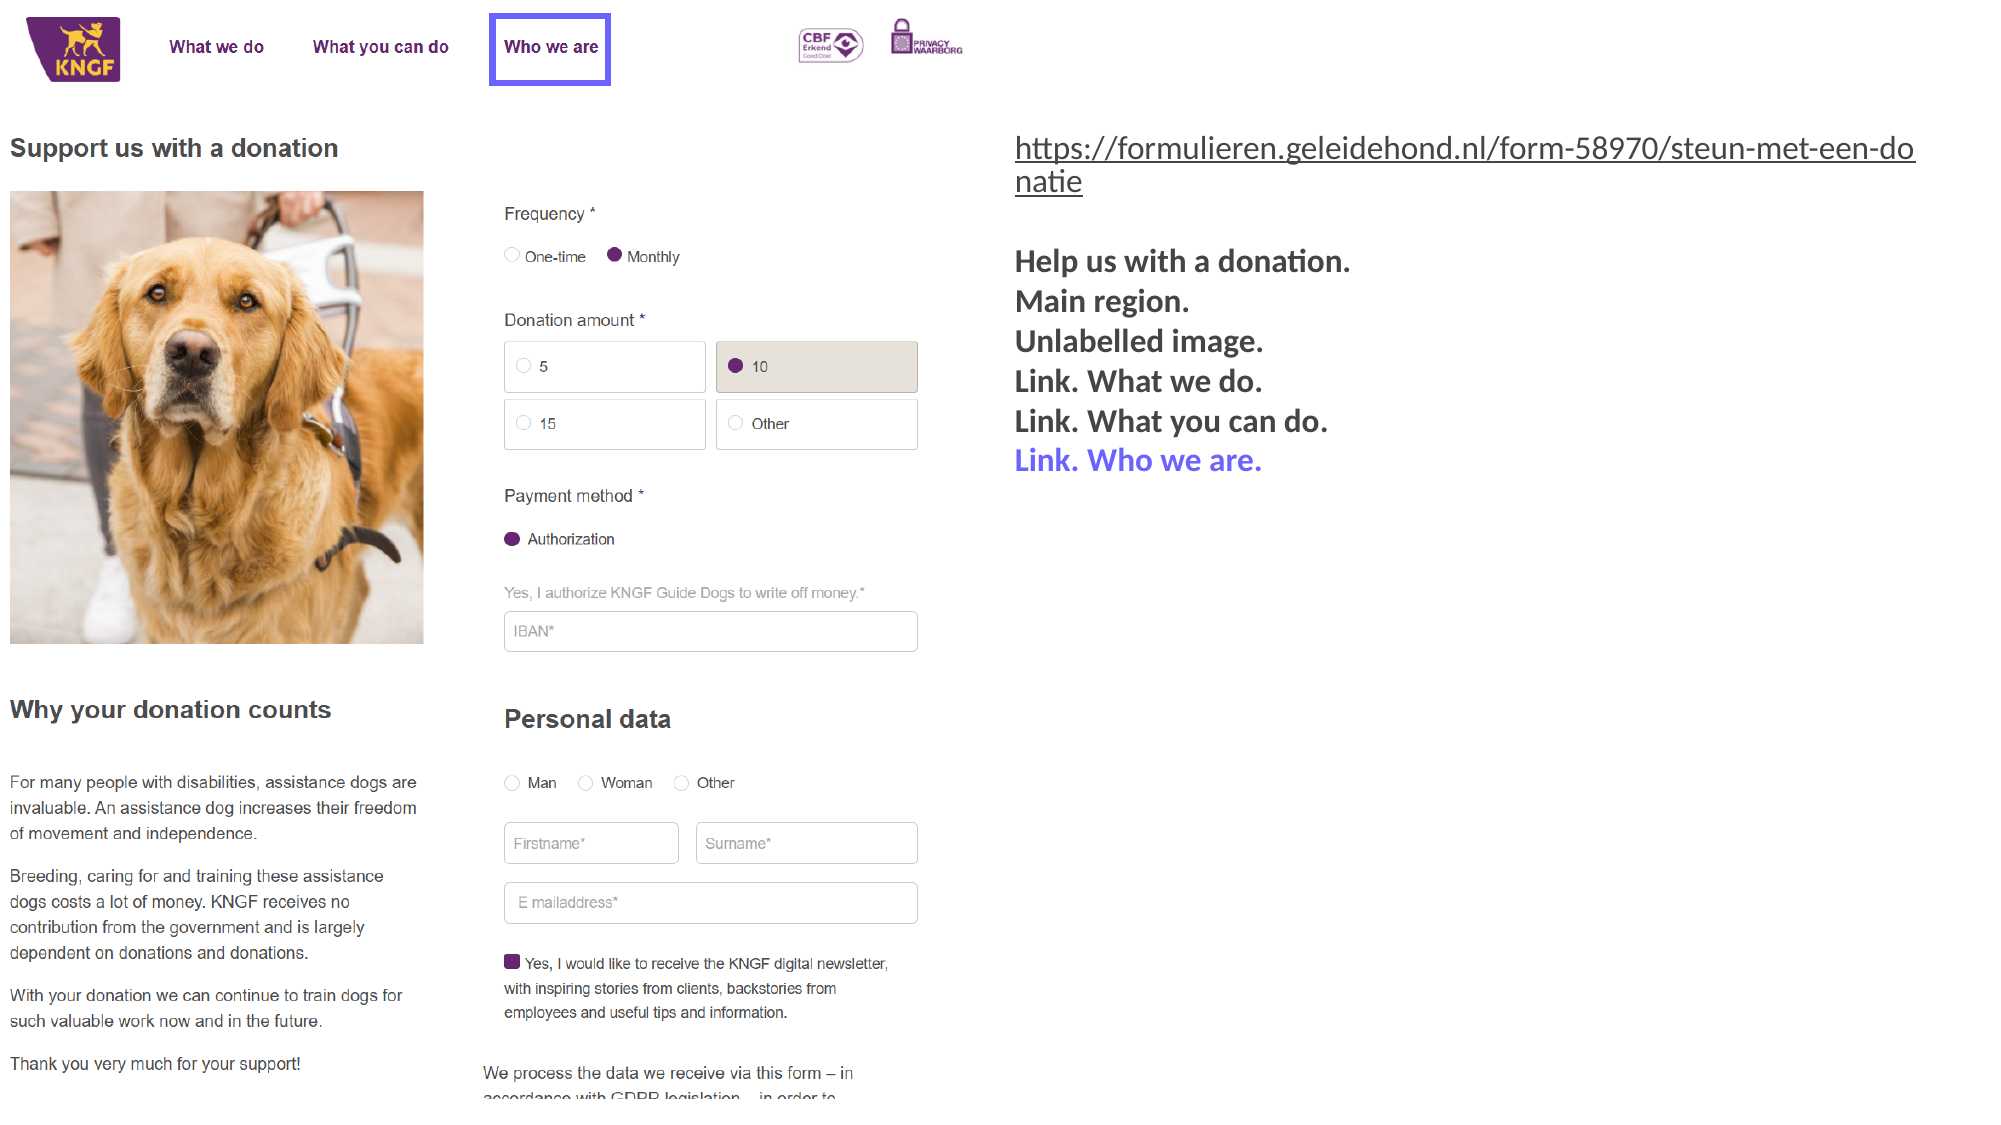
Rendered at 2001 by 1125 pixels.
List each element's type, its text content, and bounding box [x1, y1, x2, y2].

picture [0, 1, 972, 1099]
text_box https://formulieren.geleidehond.nl/form-58970/steun-met-een-donatie Help us with a donation. Main region. Unlabelled image. Link. What we do. Link. What you can do. Link. Who we are. [999, 118, 1940, 453]
